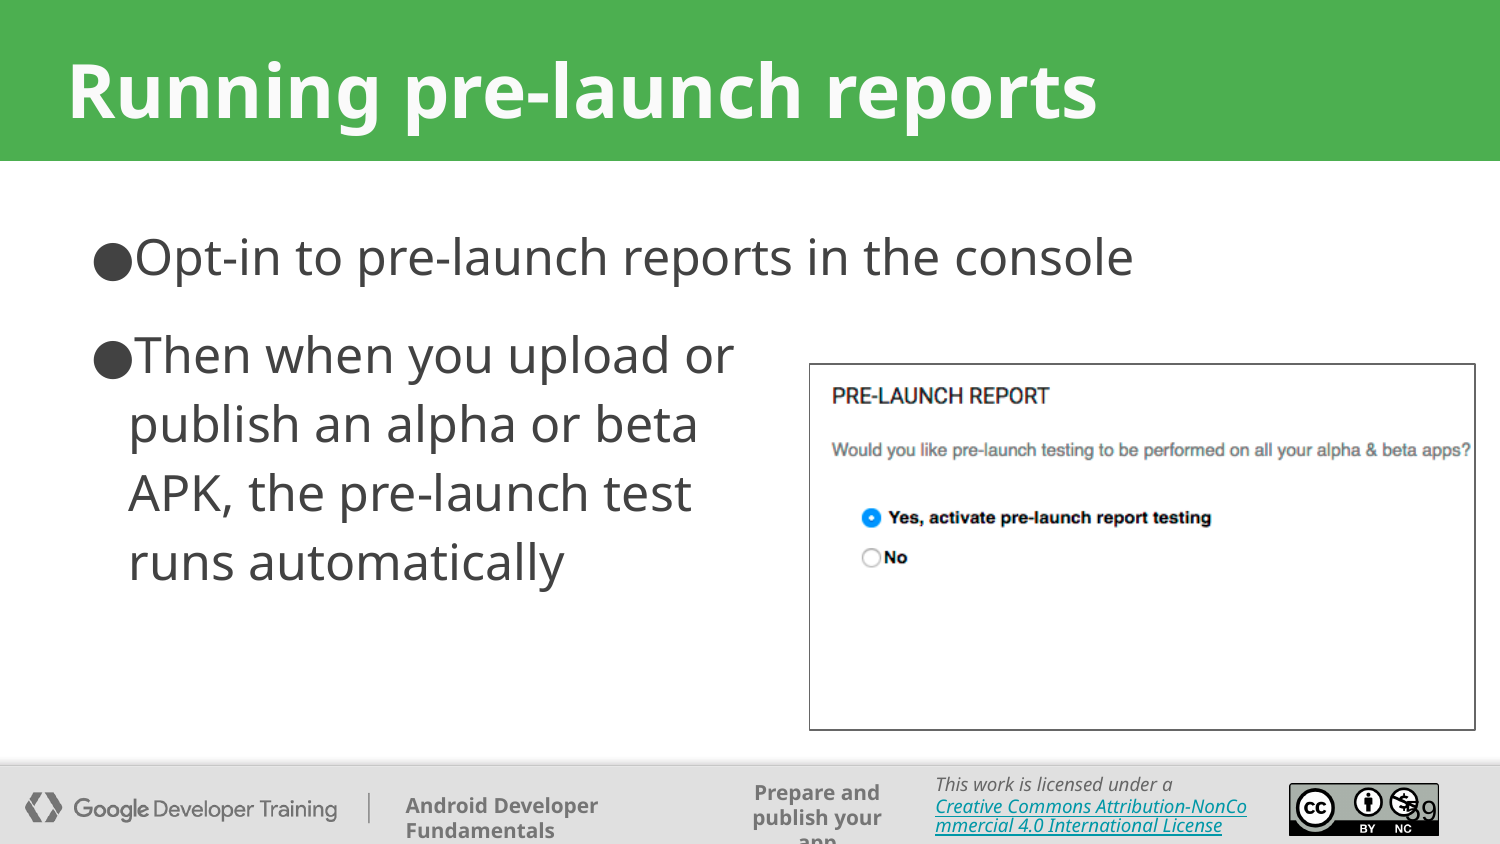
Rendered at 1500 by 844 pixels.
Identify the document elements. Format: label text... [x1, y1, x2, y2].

title Running pre-launch reports [51, 28, 1449, 122]
list Then when you upload or publish an alpha or beta APK, the pre-launch test runs automatically [38, 299, 798, 706]
list Opt-in to pre-launch reports in the console [38, 201, 1425, 317]
slide_number ‹#› [1389, 777, 1480, 842]
picture [0, 161, 1500, 844]
